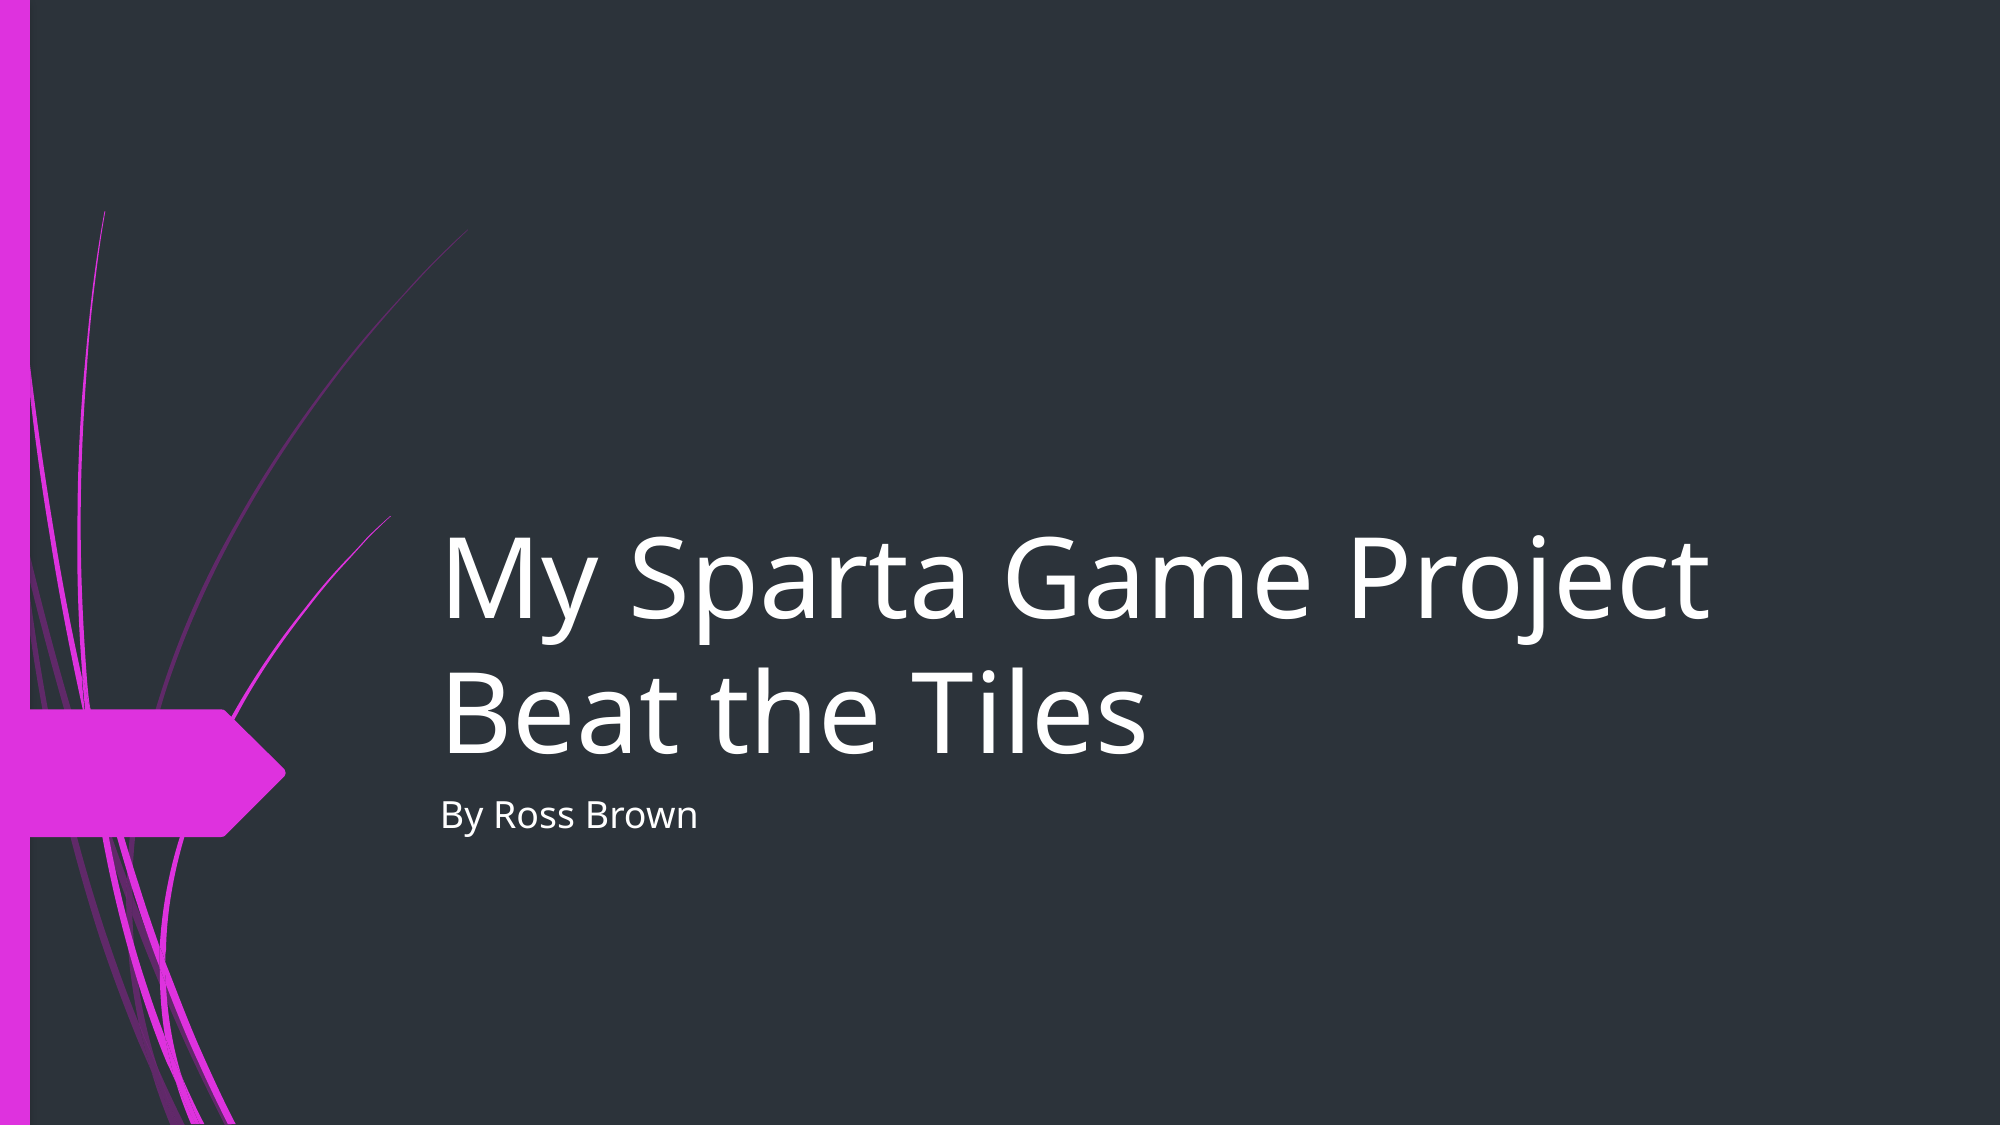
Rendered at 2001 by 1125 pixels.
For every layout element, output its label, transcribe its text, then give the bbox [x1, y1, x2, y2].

title My Sparta Game Project Beat the Tiles [424, 412, 1888, 783]
subtitle By Ross Brown [424, 783, 1888, 969]
